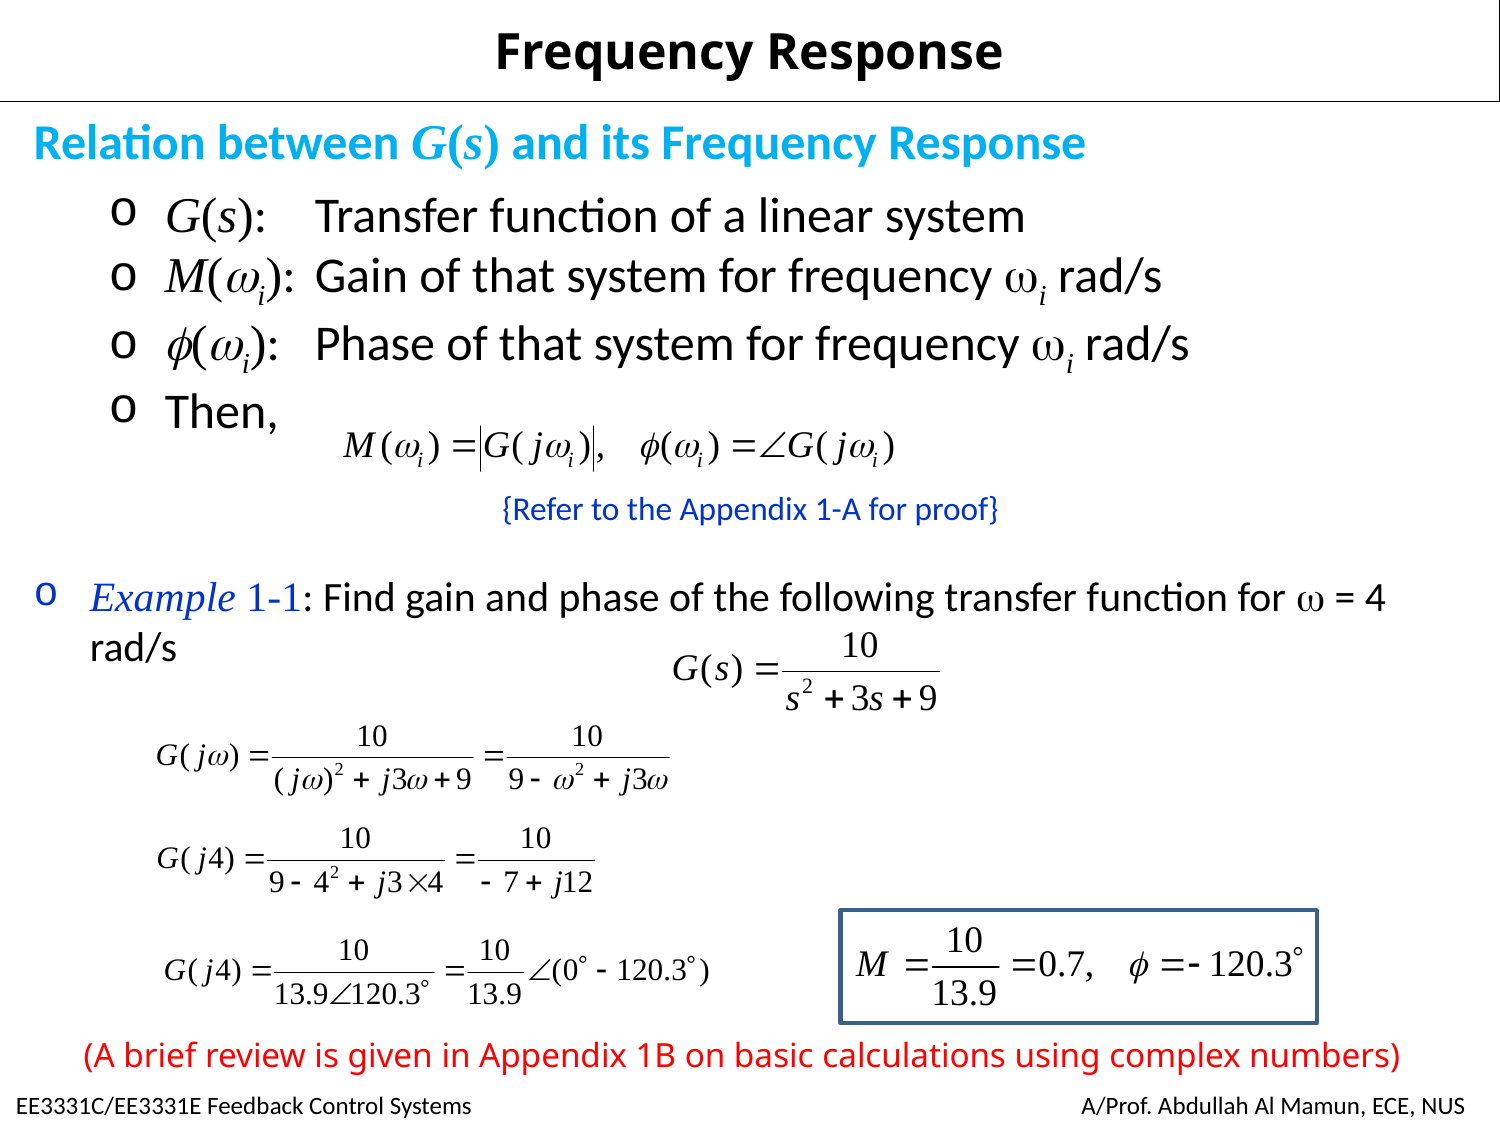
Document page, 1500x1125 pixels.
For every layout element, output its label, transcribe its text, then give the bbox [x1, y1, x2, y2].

text_box [838, 908, 1319, 1025]
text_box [159, 930, 715, 1012]
text_box (A brief review is given in Appendix 1B on basic calculations using complex numbers) [68, 1026, 1418, 1082]
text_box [336, 417, 903, 480]
text_box A/Prof. Abdullah Al Mamun, ECE, NUS [1066, 1082, 1481, 1125]
title Frequency Response [0, 0, 1500, 102]
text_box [849, 916, 1316, 1014]
text_box G(s): Transfer function of a linear system M(i): Gain of that system for frequency i rad/s (i): Phase of that system for frequency i rad/s Then, [18, 175, 1483, 447]
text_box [667, 621, 948, 719]
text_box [152, 818, 601, 906]
text_box EE3331C/EE3331E Feedback Control Systems [1, 1082, 488, 1125]
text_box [151, 715, 676, 803]
text_box Relation between G(s) and its Frequency Response [18, 101, 1483, 175]
text_box Example 1-1: Find gain and phase of the following transfer function for  = 4 rad/s [18, 562, 1483, 678]
text_box {Refer to the Appendix 1-A for proof} [18, 479, 1483, 535]
